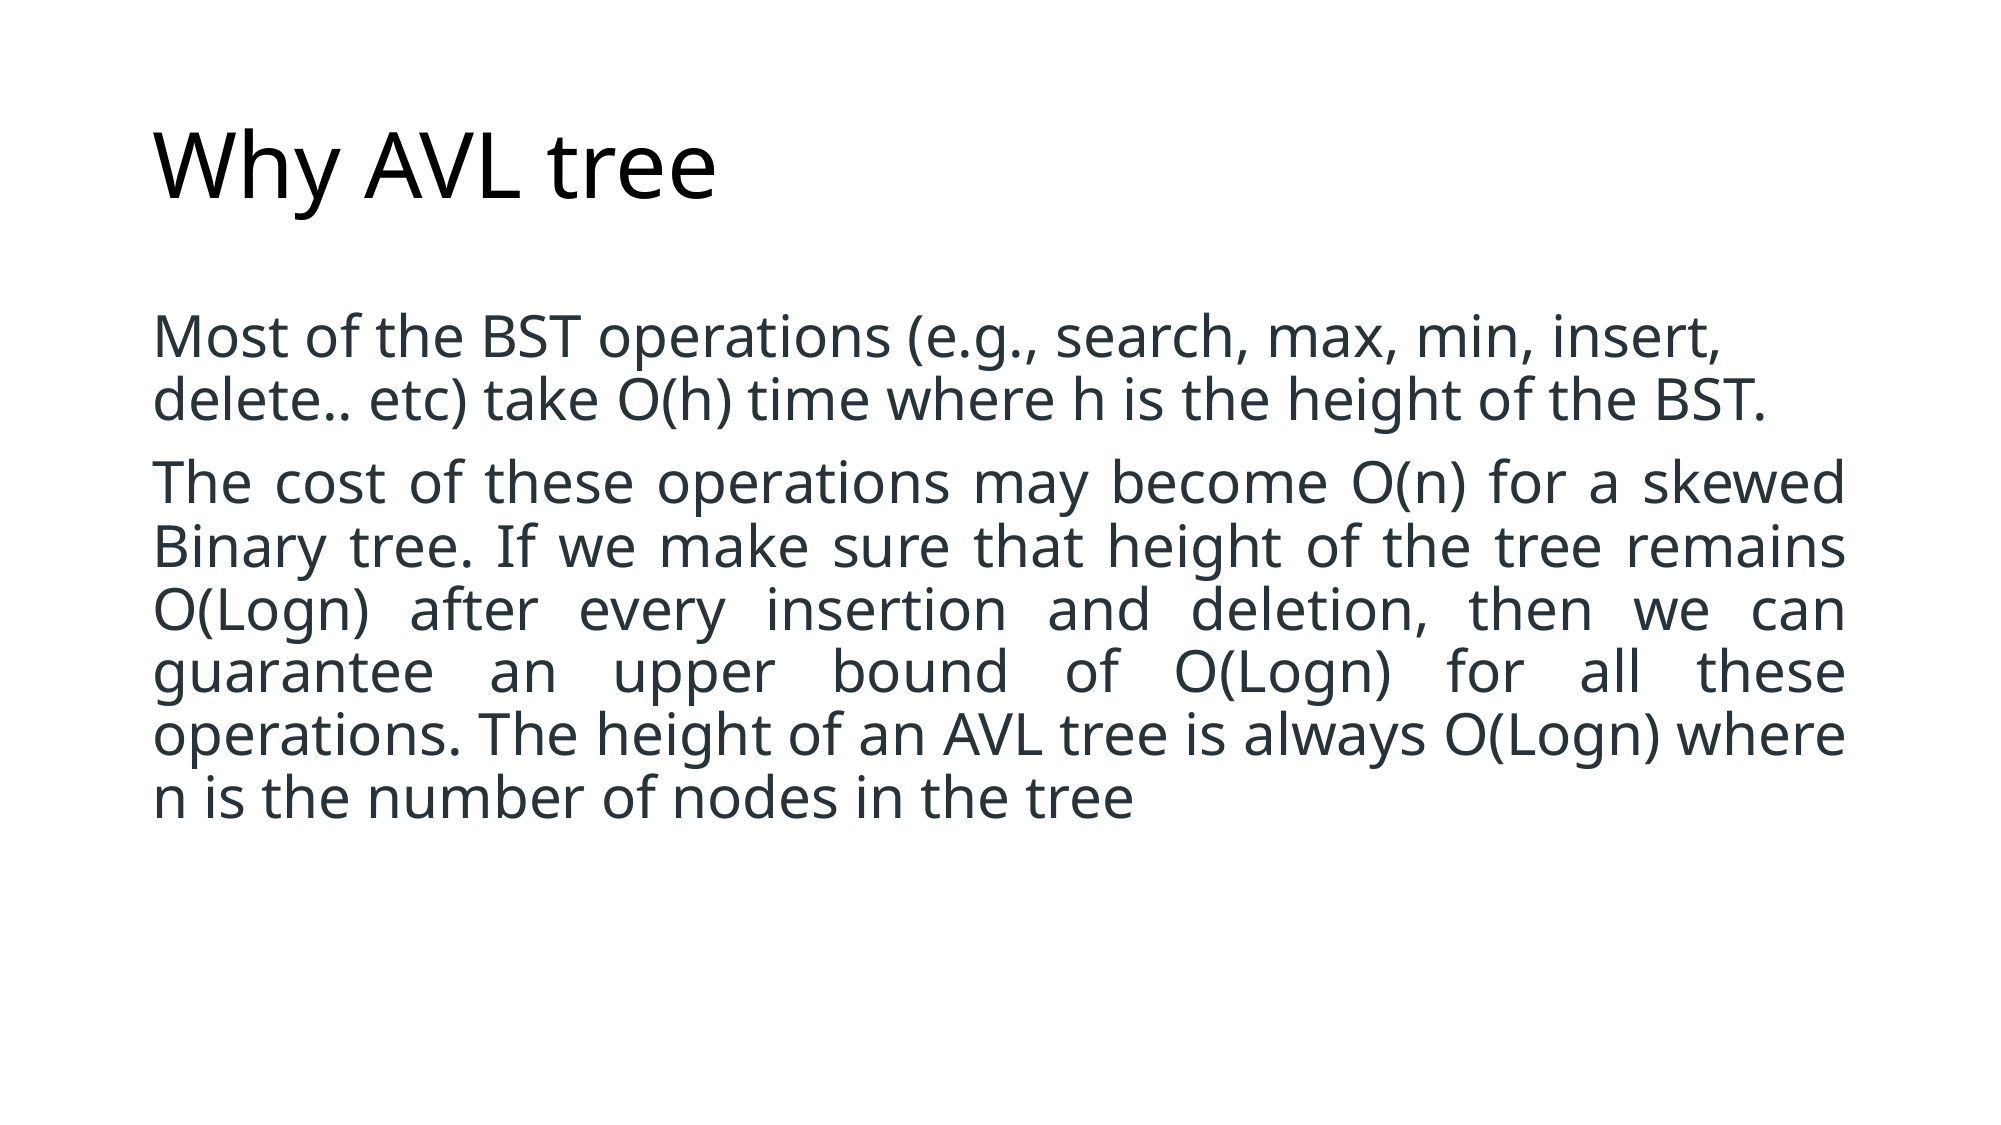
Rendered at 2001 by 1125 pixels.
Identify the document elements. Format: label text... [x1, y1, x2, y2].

title Why AVL tree [137, 59, 1863, 278]
list Most of the BST operations (e.g., search, max, min, insert, delete.. etc) take O(h) time where h is the height of the BST. The cost of these operations may become O(n) for a skewed Binary tree. If we make sure that height of the tree remains O(Logn) after every insertion and deletion, then we can guarantee an upper bound of O(Logn) for all these operations. The height of an AVL tree is always O(Logn) where n is the number of nodes in the tree [137, 299, 1863, 1014]
